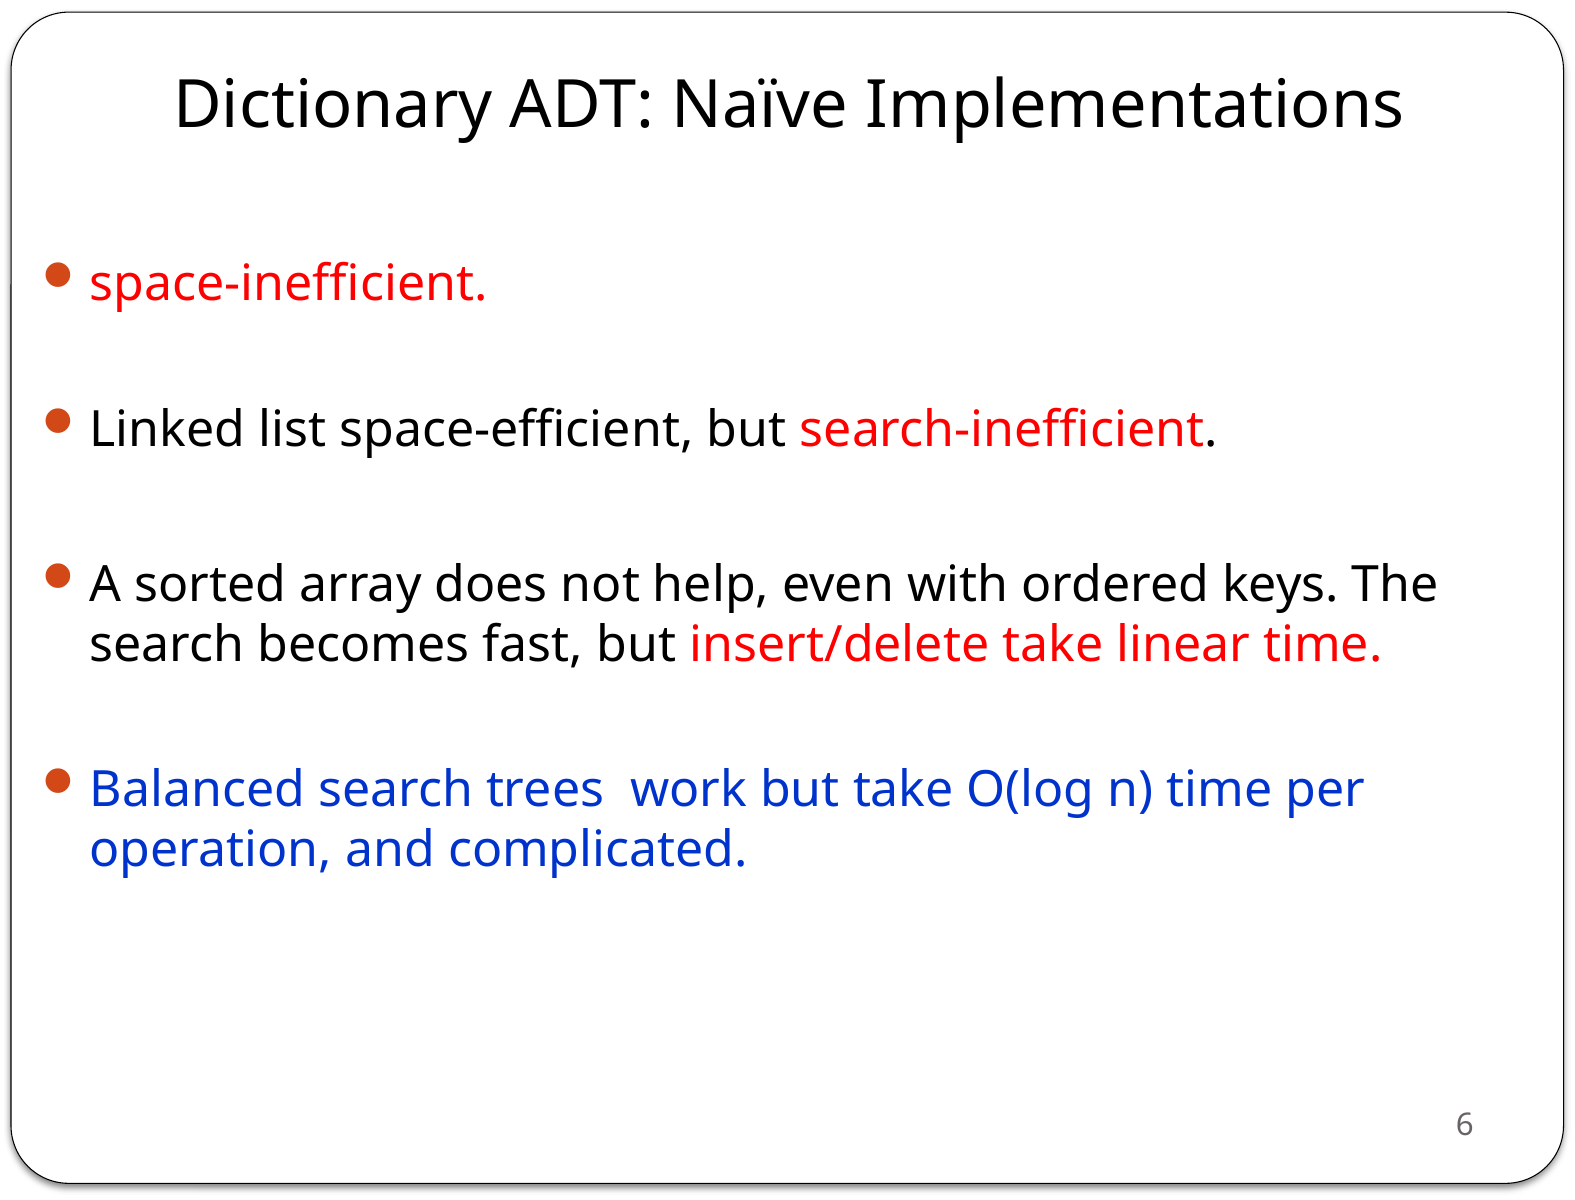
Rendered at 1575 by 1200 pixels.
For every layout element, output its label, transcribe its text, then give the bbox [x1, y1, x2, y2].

list space-inefficient. Linked list space-efficient, but search-inefficient. A sorted array does not help, even with ordered keys. The search becomes fast, but insert/delete take linear time. Balanced search trees work but take O(log n) time per operation, and complicated. [26, 242, 1541, 1200]
title Dictionary ADT: Naïve Implementations [157, 48, 1497, 158]
